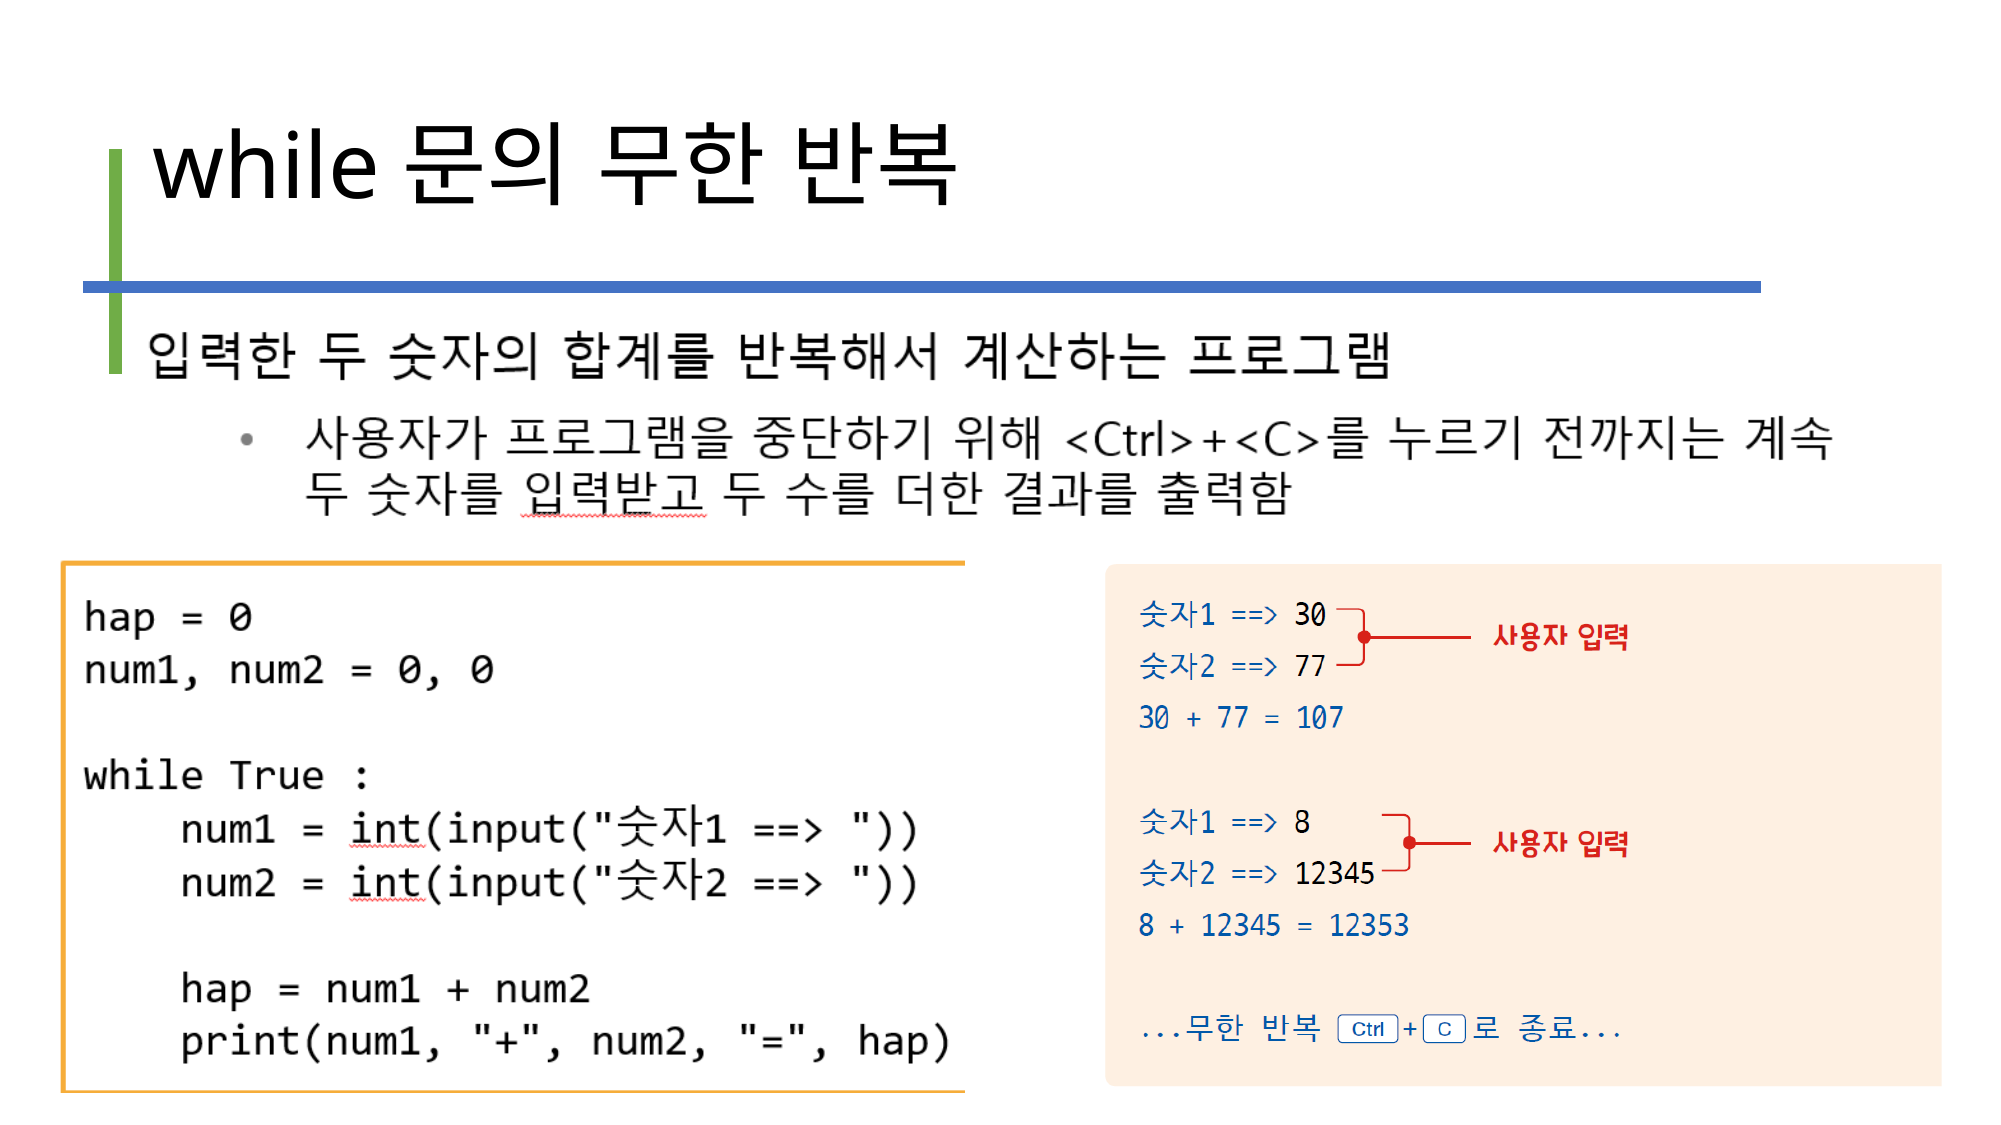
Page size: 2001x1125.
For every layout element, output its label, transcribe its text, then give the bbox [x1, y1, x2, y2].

picture [43, 548, 965, 1093]
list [137, 307, 1863, 524]
title while문의 무한 반복 [137, 59, 1863, 278]
picture [1097, 550, 1942, 1094]
